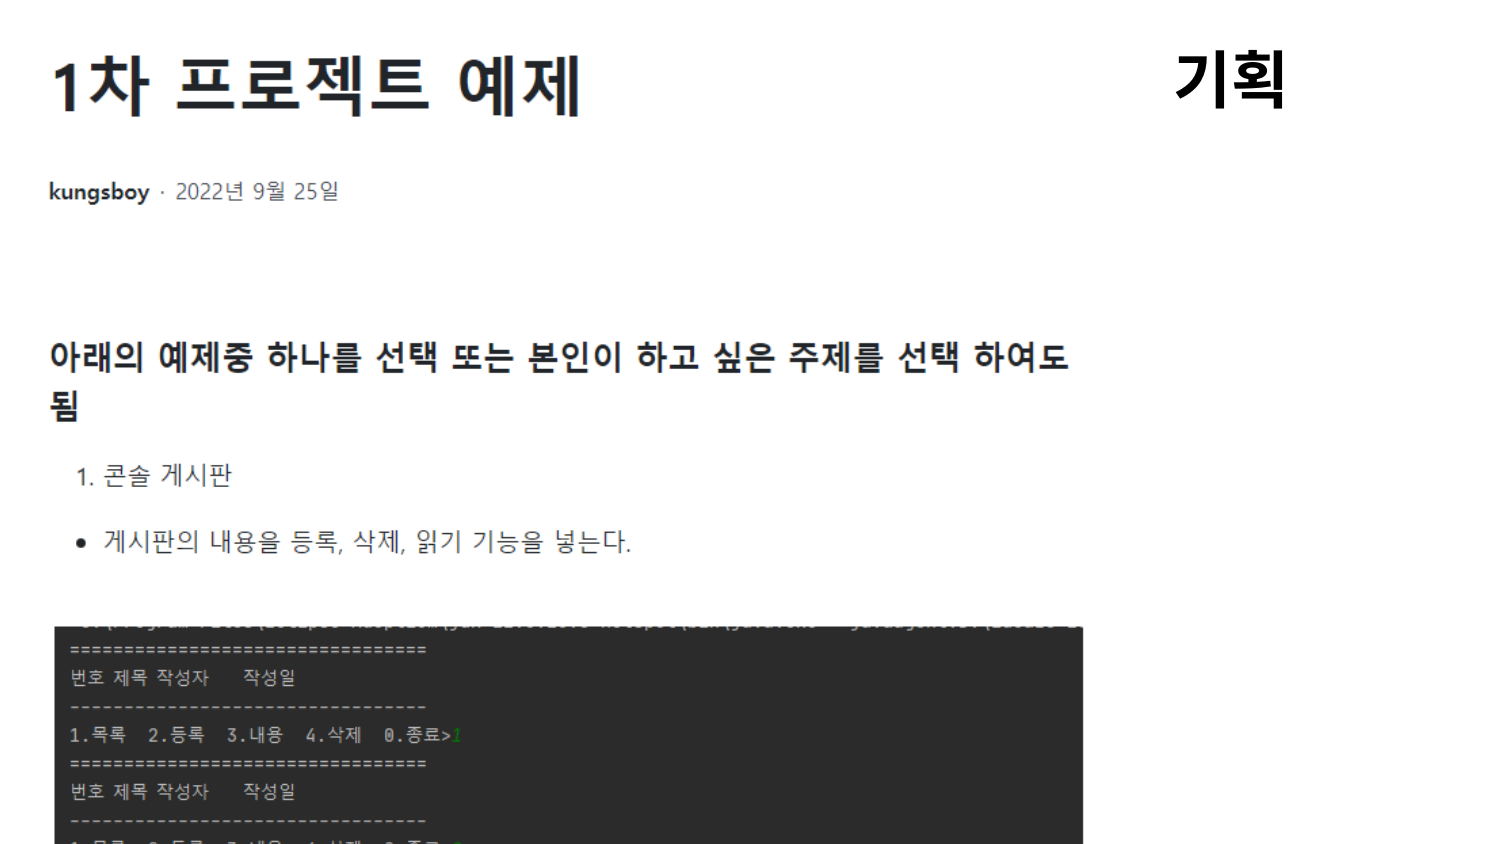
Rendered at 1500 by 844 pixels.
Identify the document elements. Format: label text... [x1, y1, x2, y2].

title 기획 [1158, 25, 1500, 120]
picture [0, 0, 1109, 844]
